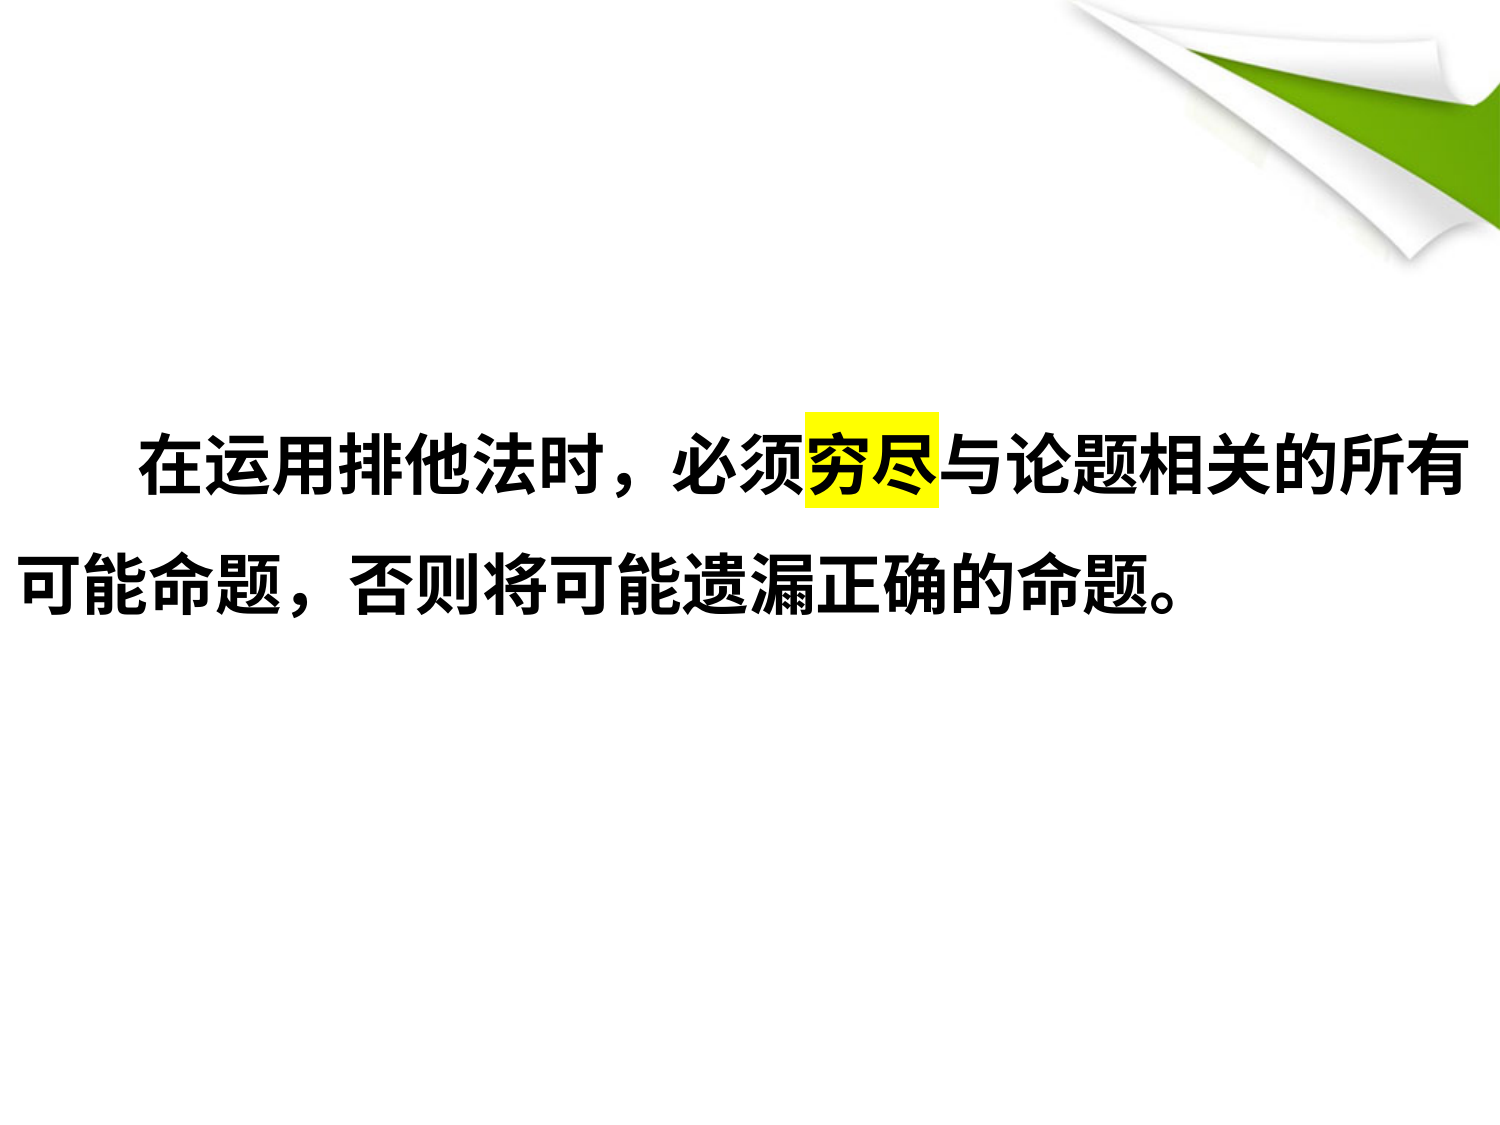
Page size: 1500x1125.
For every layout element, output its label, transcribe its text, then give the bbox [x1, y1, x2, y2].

list 在运用排他法时，必须穷尽与论题相关的所有可能命题，否则将可能遗漏正确的命题。 [0, 375, 1500, 1125]
picture [0, 0, 1500, 375]
